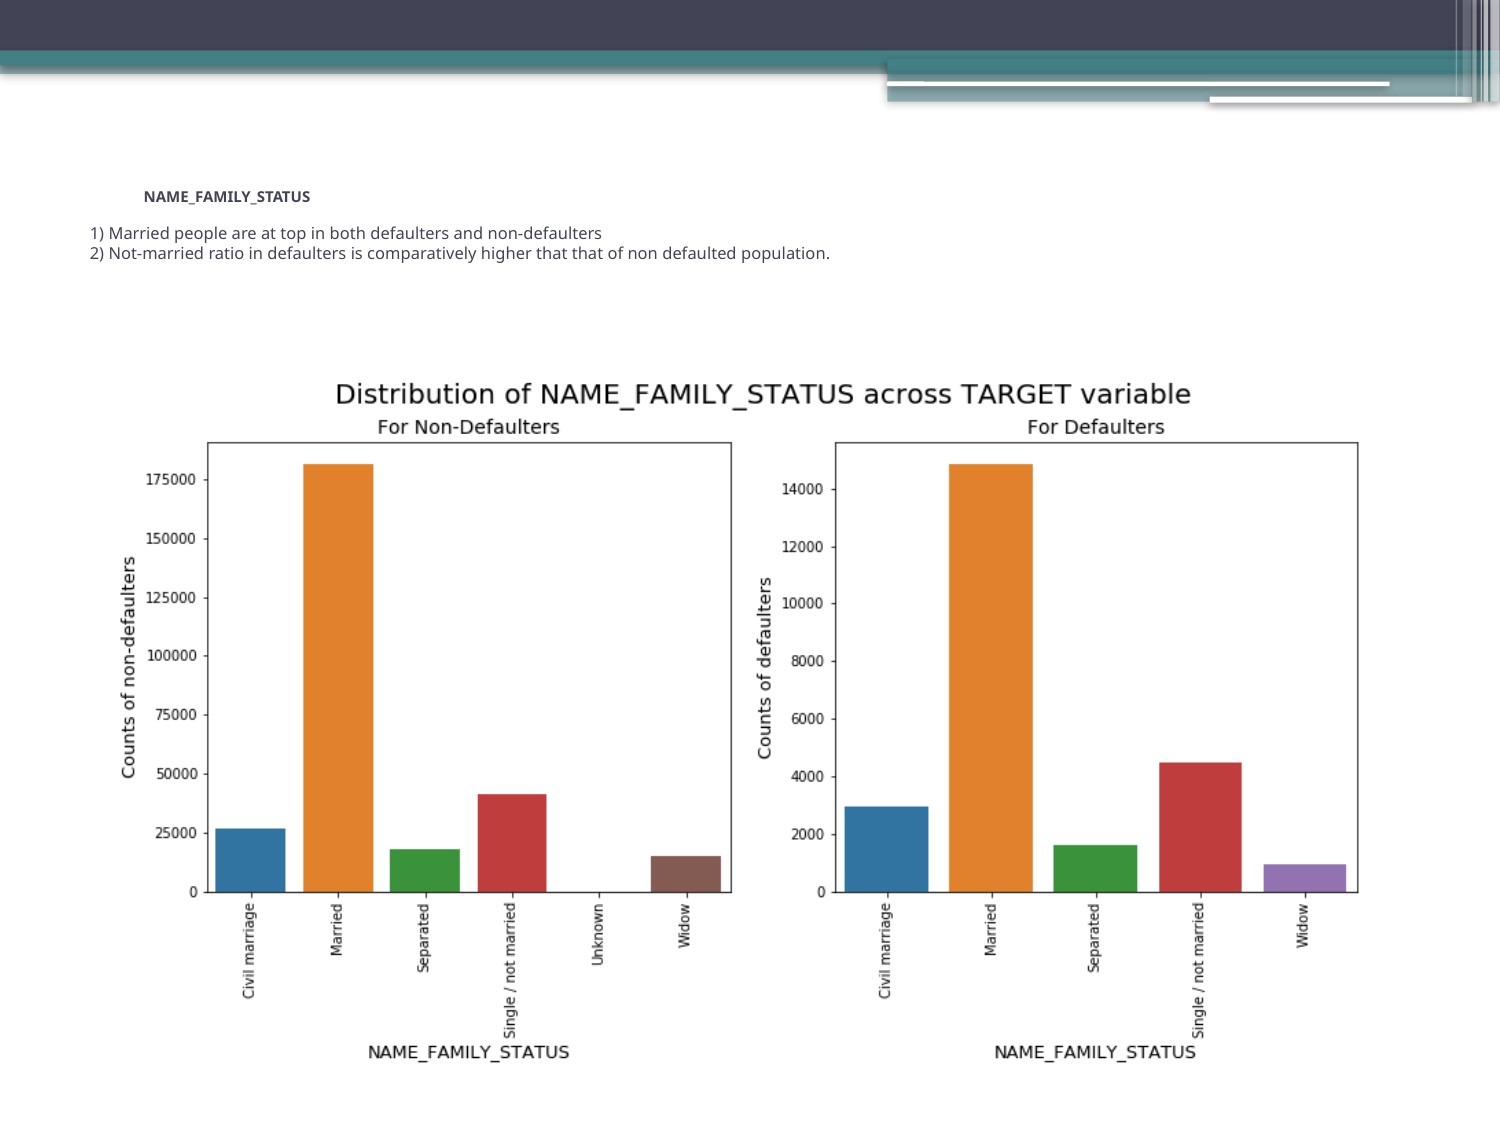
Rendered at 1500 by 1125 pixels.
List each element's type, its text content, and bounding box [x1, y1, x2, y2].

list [107, 368, 1393, 1079]
title NAME_FAMILY_STATUS 1) Married people are at top in both defaulters and non-defaulters 2) Not-married ratio in defaulters is comparatively higher that that of non defaulted population. [75, 87, 1425, 363]
